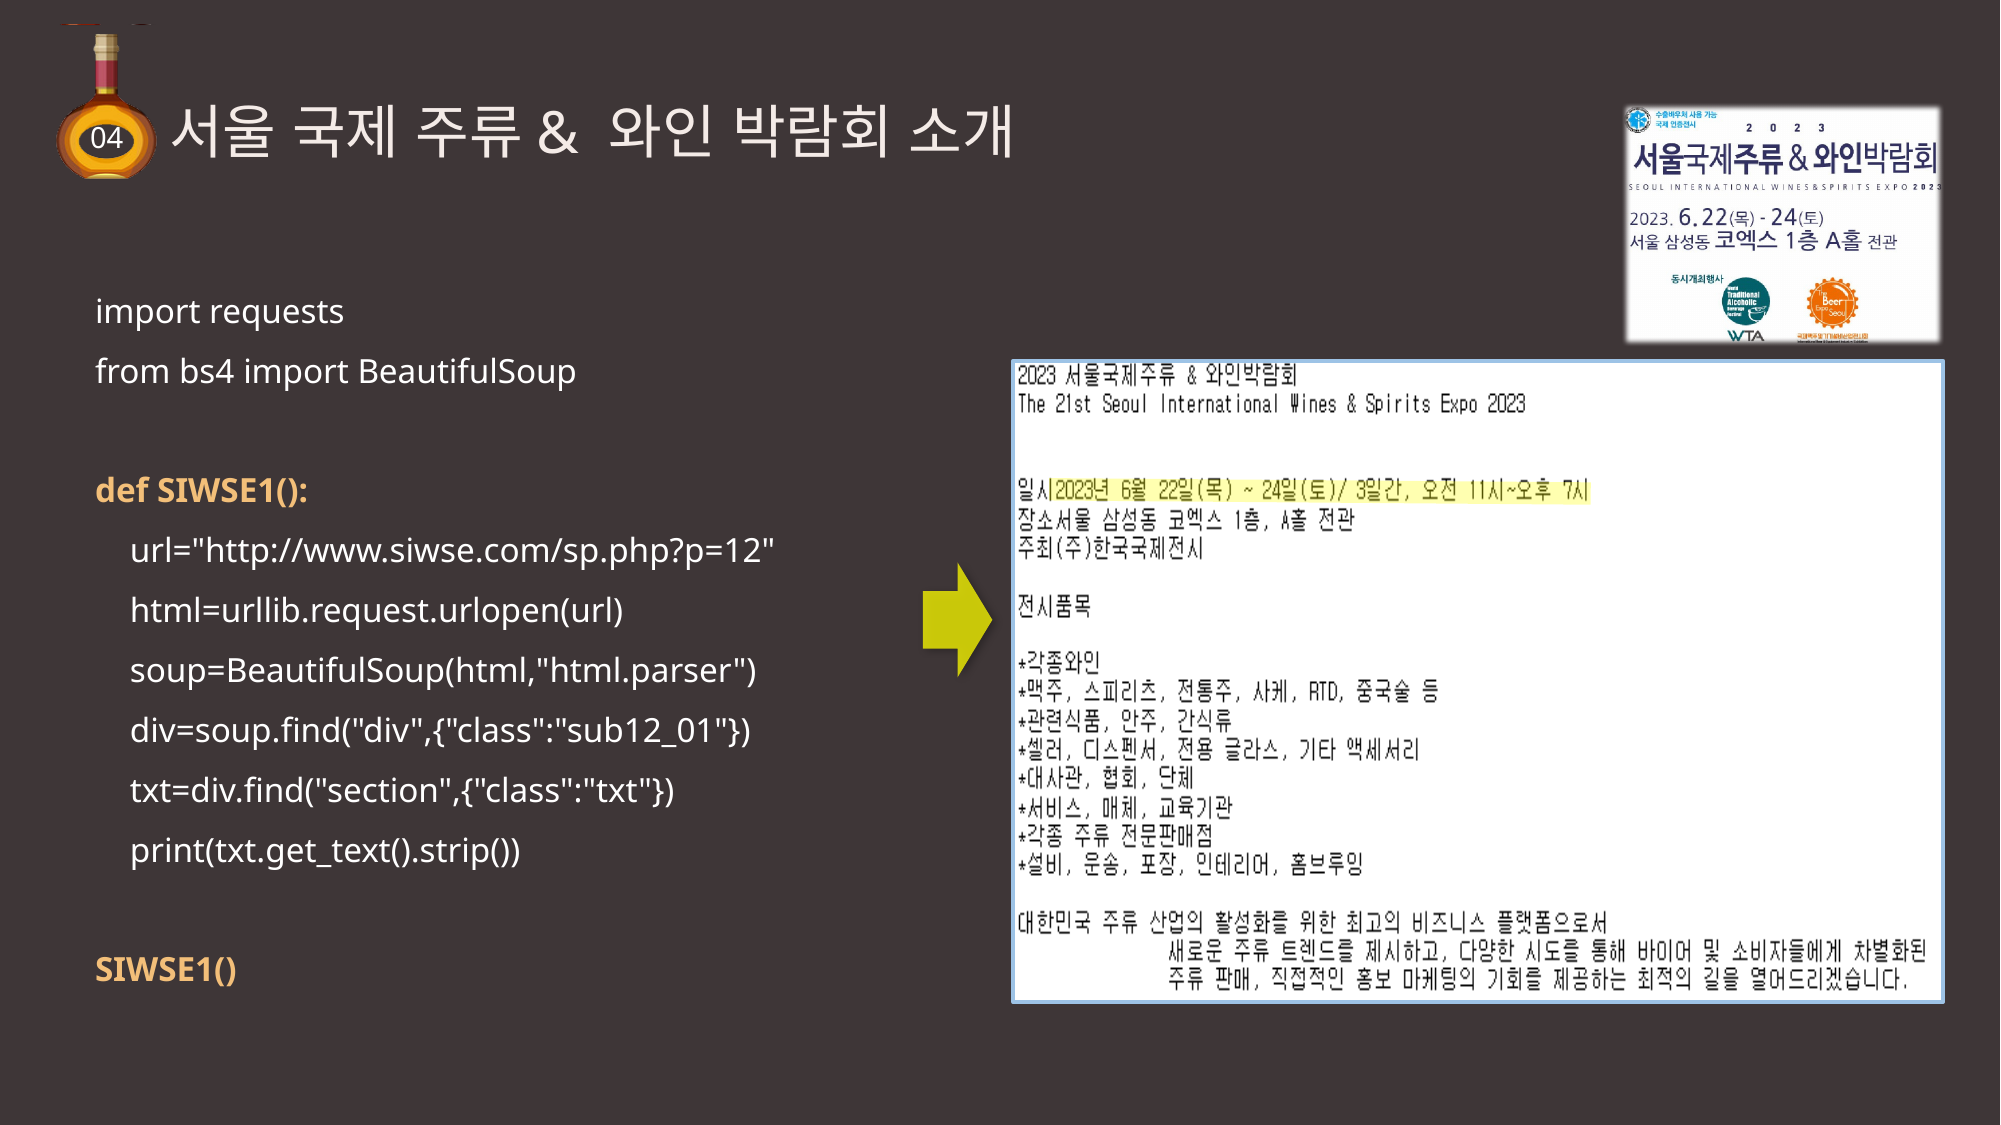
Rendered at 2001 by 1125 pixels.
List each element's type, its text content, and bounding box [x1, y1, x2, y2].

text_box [1049, 489, 1591, 494]
picture [1015, 362, 1941, 1000]
text_box [921, 558, 994, 682]
picture [48, 24, 160, 186]
text_box 서울 국제 주류& 와인 박람회 소개 [160, 87, 1075, 173]
text_box import requests from bs4 import BeautifulSoup def SIWSE1(): url="http://www.siwse.com/sp.php?p=12" html=urllib.request.urlopen(url) soup=BeautifulSoup(html,"html.parser") div=soup.find("div",{"class":"sub12_01"}) txt=div.find("section",{"class":"txt"}) print(txt.get_text().strip()) SIWSE1() [80, 262, 872, 996]
picture [1621, 102, 1945, 347]
